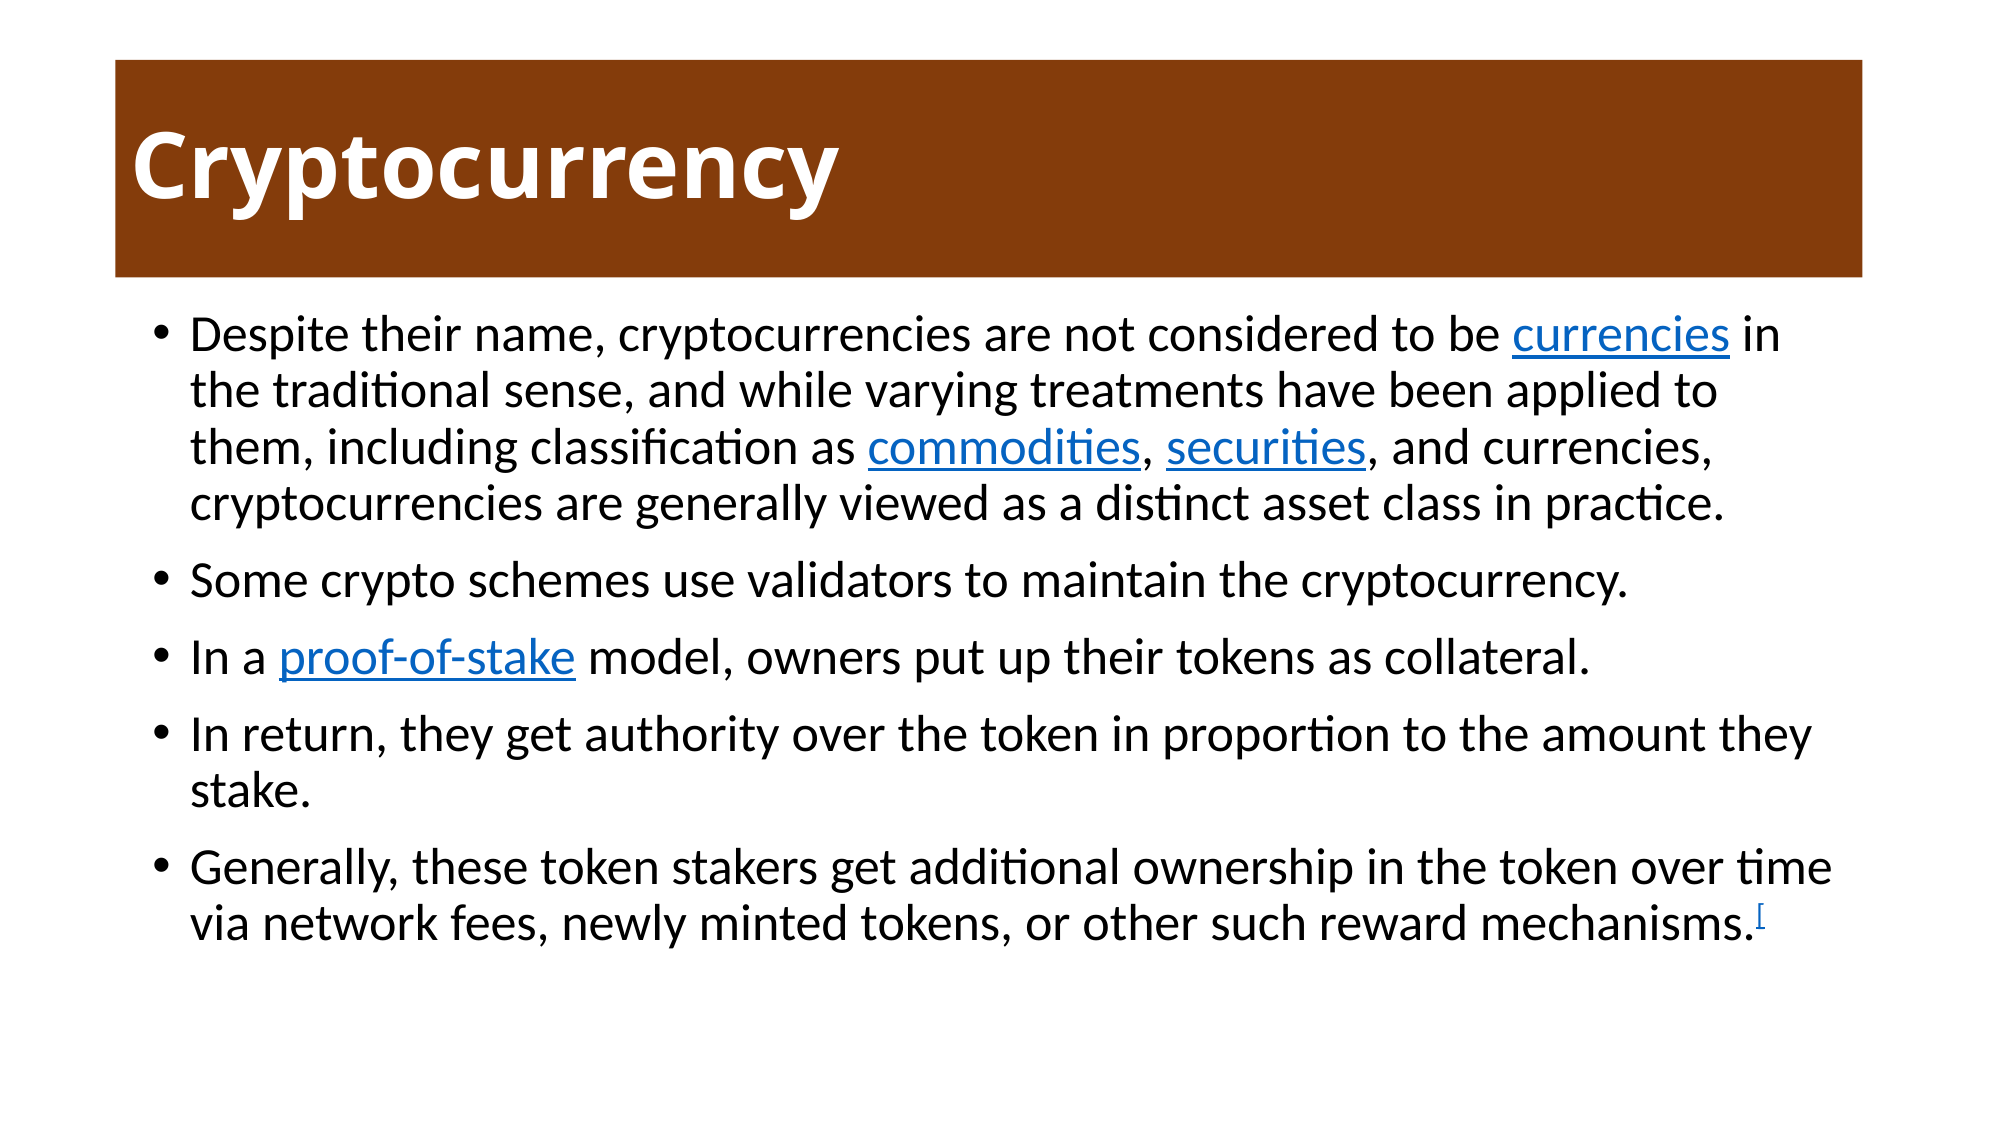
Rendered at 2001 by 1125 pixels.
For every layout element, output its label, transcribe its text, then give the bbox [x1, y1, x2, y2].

list Despite their name, cryptocurrencies are not considered to be currencies in the traditional sense, and while varying treatments have been applied to them, including classification as commodities, securities, and currencies, cryptocurrencies are generally viewed as a distinct asset class in practice. Some crypto schemes use validators to maintain the cryptocurrency. In a proof-of-stake model, owners put up their tokens as collateral. In return, they get authority over the token in proportion to the amount they stake. Generally, these token stakers get additional ownership in the token over time via network fees, newly minted tokens, or other such reward mechanisms.[ [137, 299, 1863, 1058]
title Cryptocurrency [115, 59, 1863, 278]
